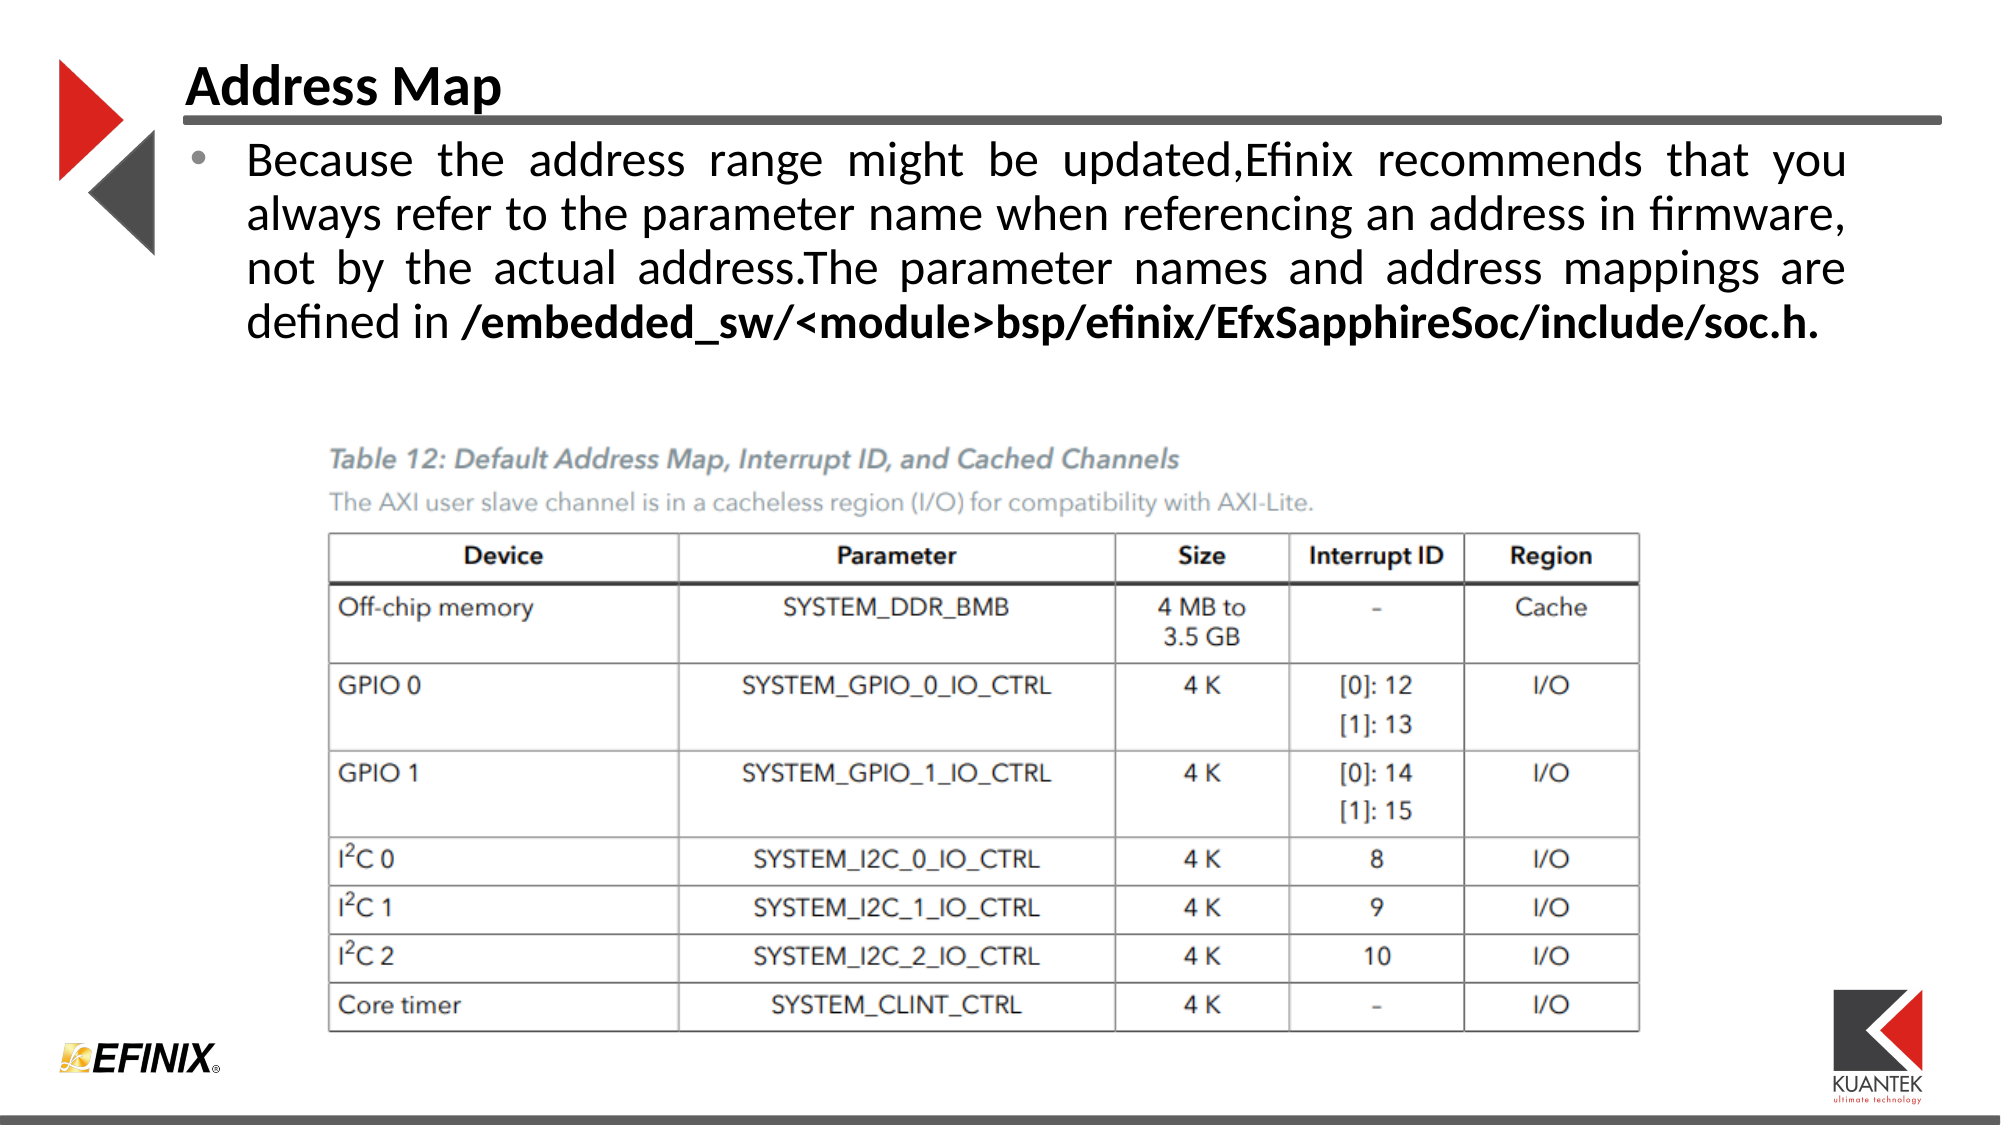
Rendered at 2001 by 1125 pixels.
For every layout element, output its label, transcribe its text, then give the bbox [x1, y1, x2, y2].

list Because the address range might be updated,Efinix recommends that you always refer to the parameter name when referencing an address in firmware, not by the actual address.The parameter names and address mappings are defined in /embedded_sw/<module>bsp/efinix/EfxSapphireSoc/include/soc.h. [137, 126, 1863, 999]
title Address Map [169, 15, 1895, 126]
picture [59, 59, 124, 181]
picture [322, 442, 1678, 1059]
picture [58, 1043, 221, 1073]
picture [1833, 989, 1923, 1105]
